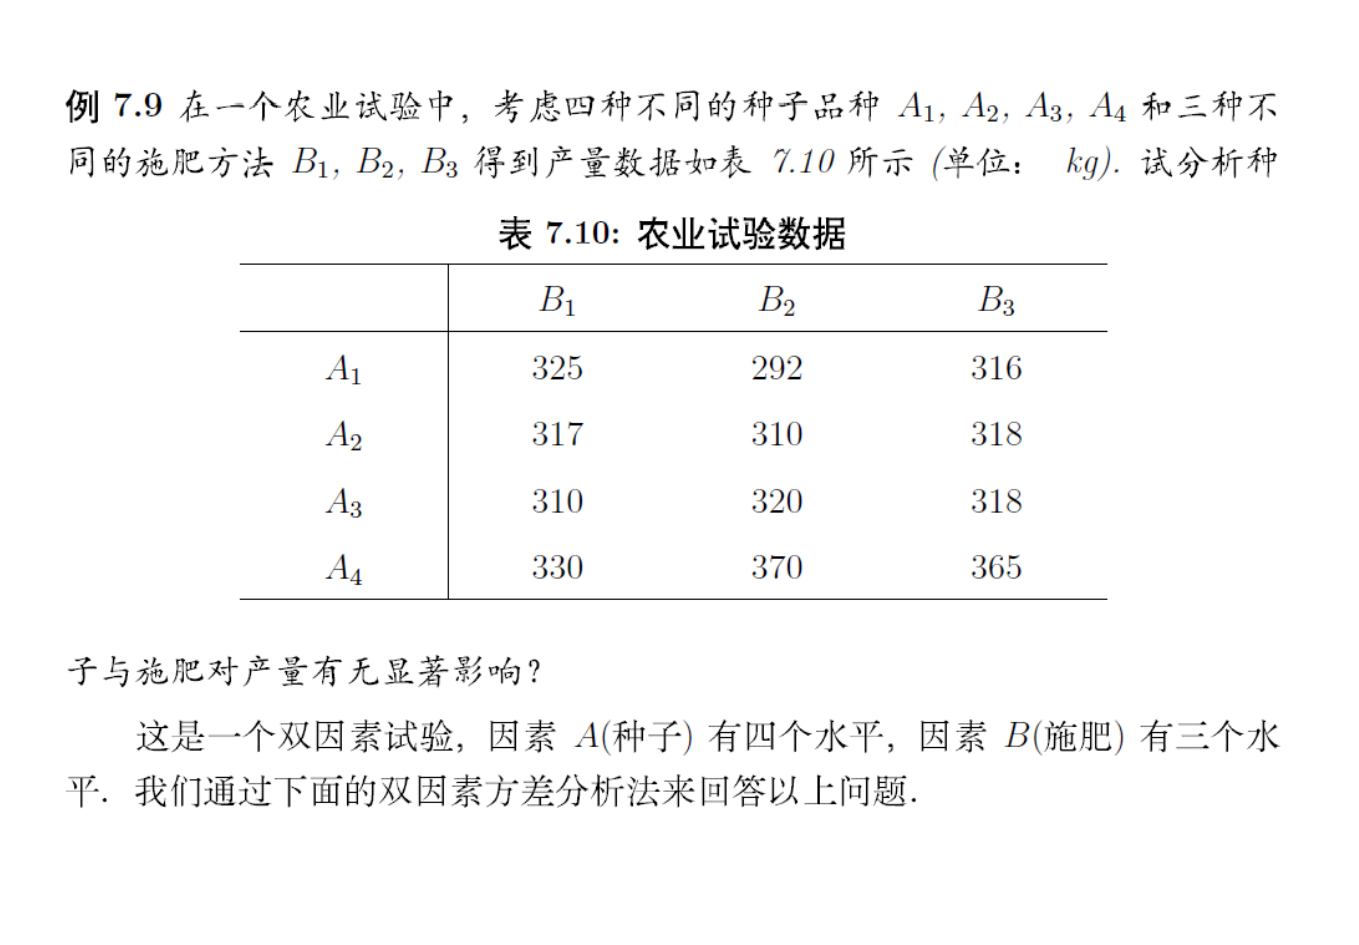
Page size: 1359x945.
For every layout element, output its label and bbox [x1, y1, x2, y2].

picture [47, 78, 1299, 828]
